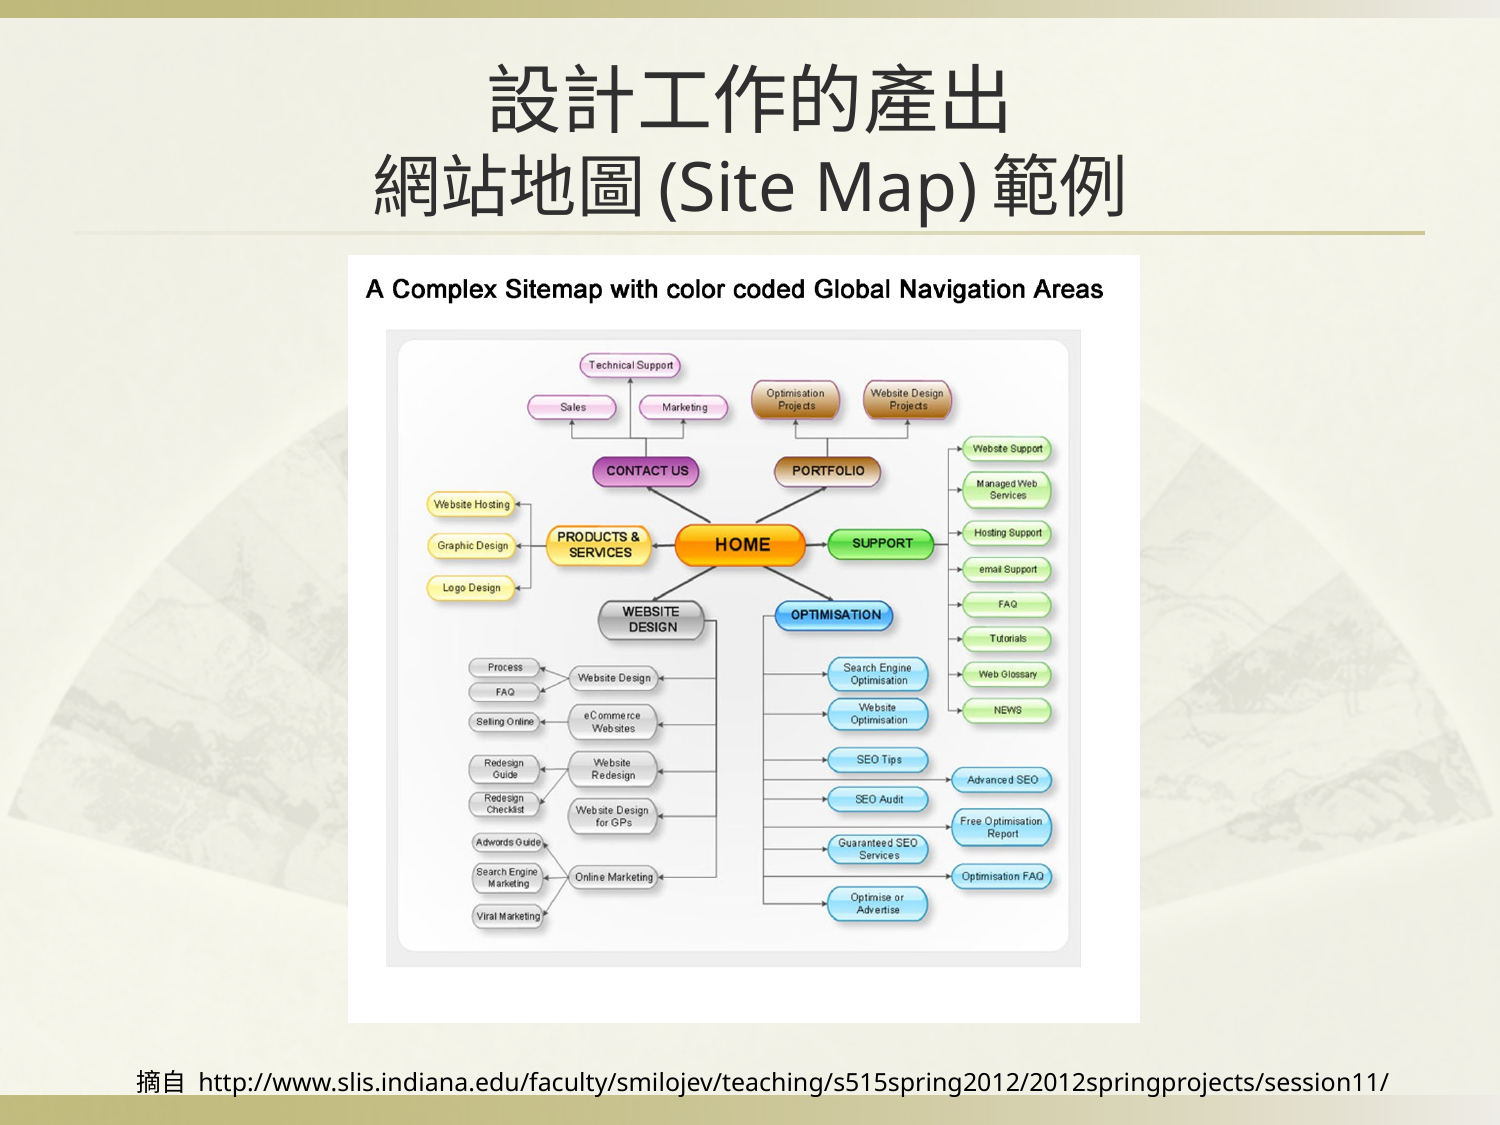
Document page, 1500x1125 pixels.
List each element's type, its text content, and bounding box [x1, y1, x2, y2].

title 設計工作的產出 網站地圖(Site Map)範例 [75, 45, 1425, 233]
text_box 摘自 http://www.slis.indiana.edu/faculty/smilojev/teaching/s515spring2012/2012springprojects/session11/ [122, 1058, 1406, 1104]
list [347, 254, 1141, 1024]
